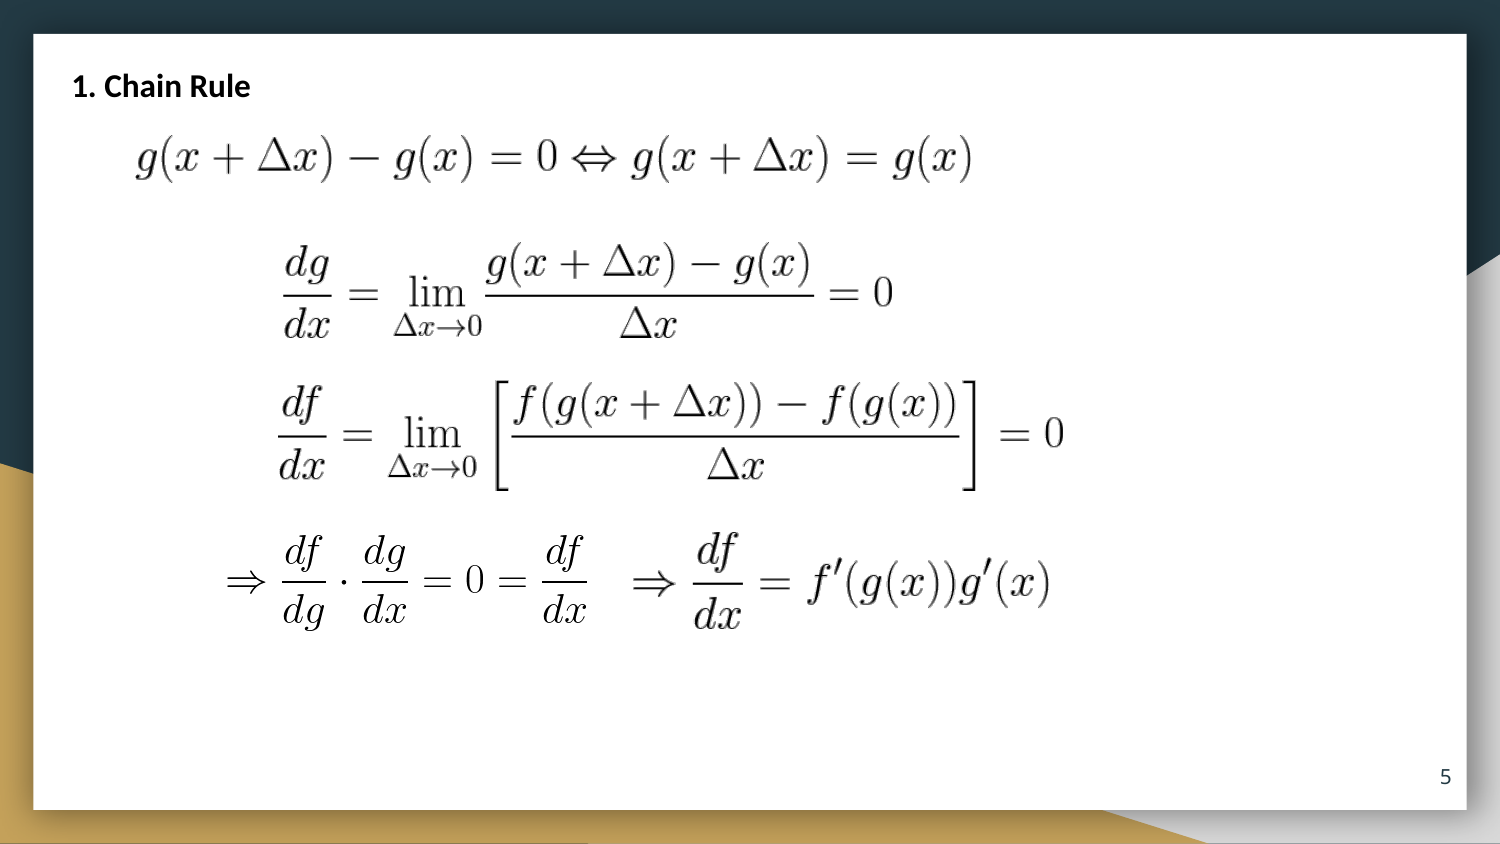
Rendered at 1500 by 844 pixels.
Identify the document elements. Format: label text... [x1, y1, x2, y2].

picture [277, 242, 893, 339]
picture [633, 532, 1049, 629]
slide_number 5 [1376, 745, 1467, 810]
picture [277, 379, 1065, 491]
text_box 1. Chain Rule [56, 49, 762, 120]
picture [226, 535, 587, 631]
picture [135, 135, 971, 183]
